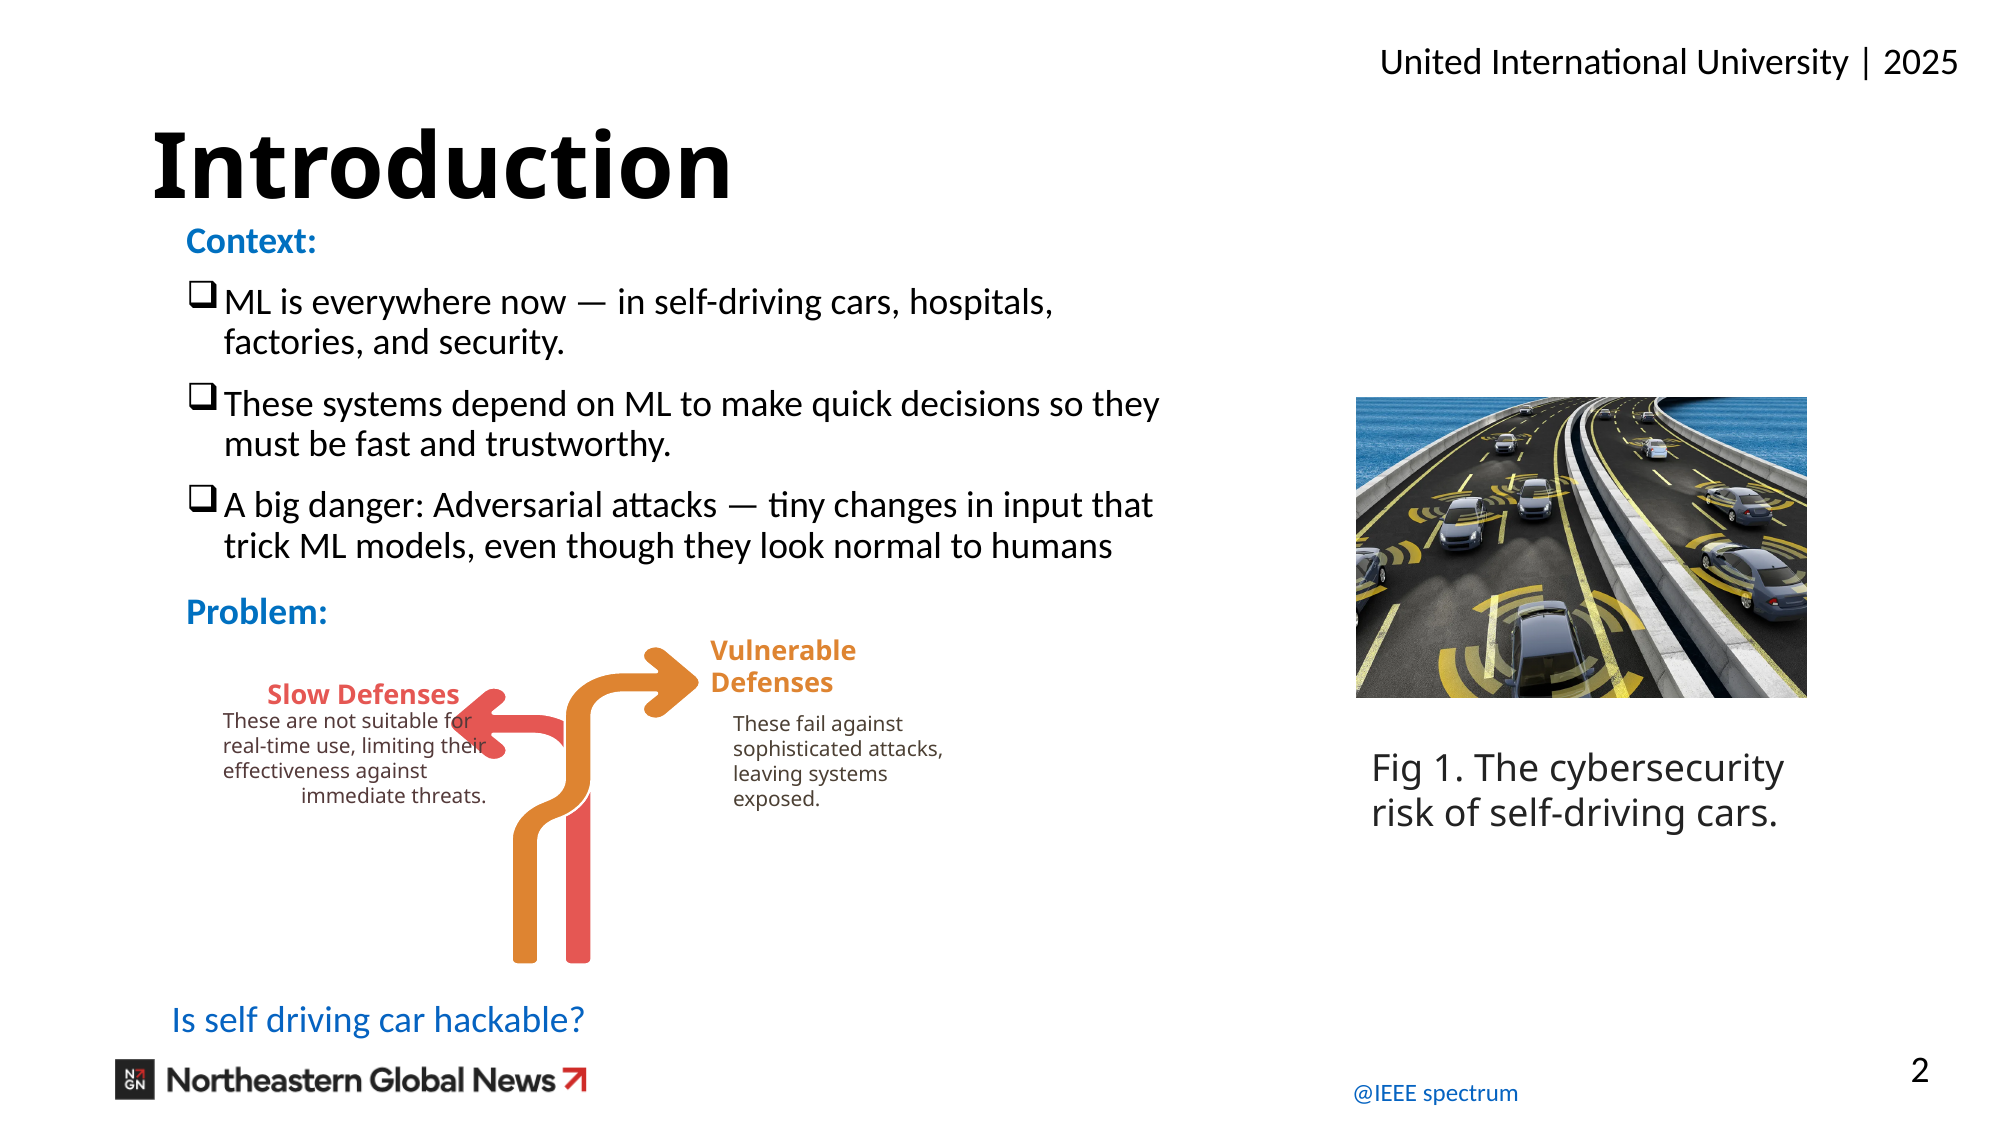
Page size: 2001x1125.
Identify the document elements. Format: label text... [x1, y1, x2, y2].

text_box 2 [1895, 1037, 1945, 1098]
text_box Is self driving car hackable? [156, 987, 604, 1048]
title Introduction [137, 59, 1863, 278]
text_box @IEEE spectrum [1337, 1068, 1784, 1114]
text_box United International University | 2025 [1365, 29, 1975, 90]
list Context: ML is everywhere now — in self-driving cars, hospitals, factories, and security. These systems depend on ML to make quick decisions so they must be fast and trustworthy. A big danger: Adversarial attacks — tiny changes in input that trick ML models, even though they look normal to humans [171, 213, 1219, 584]
picture [112, 1058, 604, 1103]
picture [1356, 397, 1807, 698]
text_box Fig 1. The cybersecurity risk of self-driving cars. [1356, 736, 1852, 842]
text_box Problem: [171, 584, 1219, 691]
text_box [261, 633, 945, 965]
